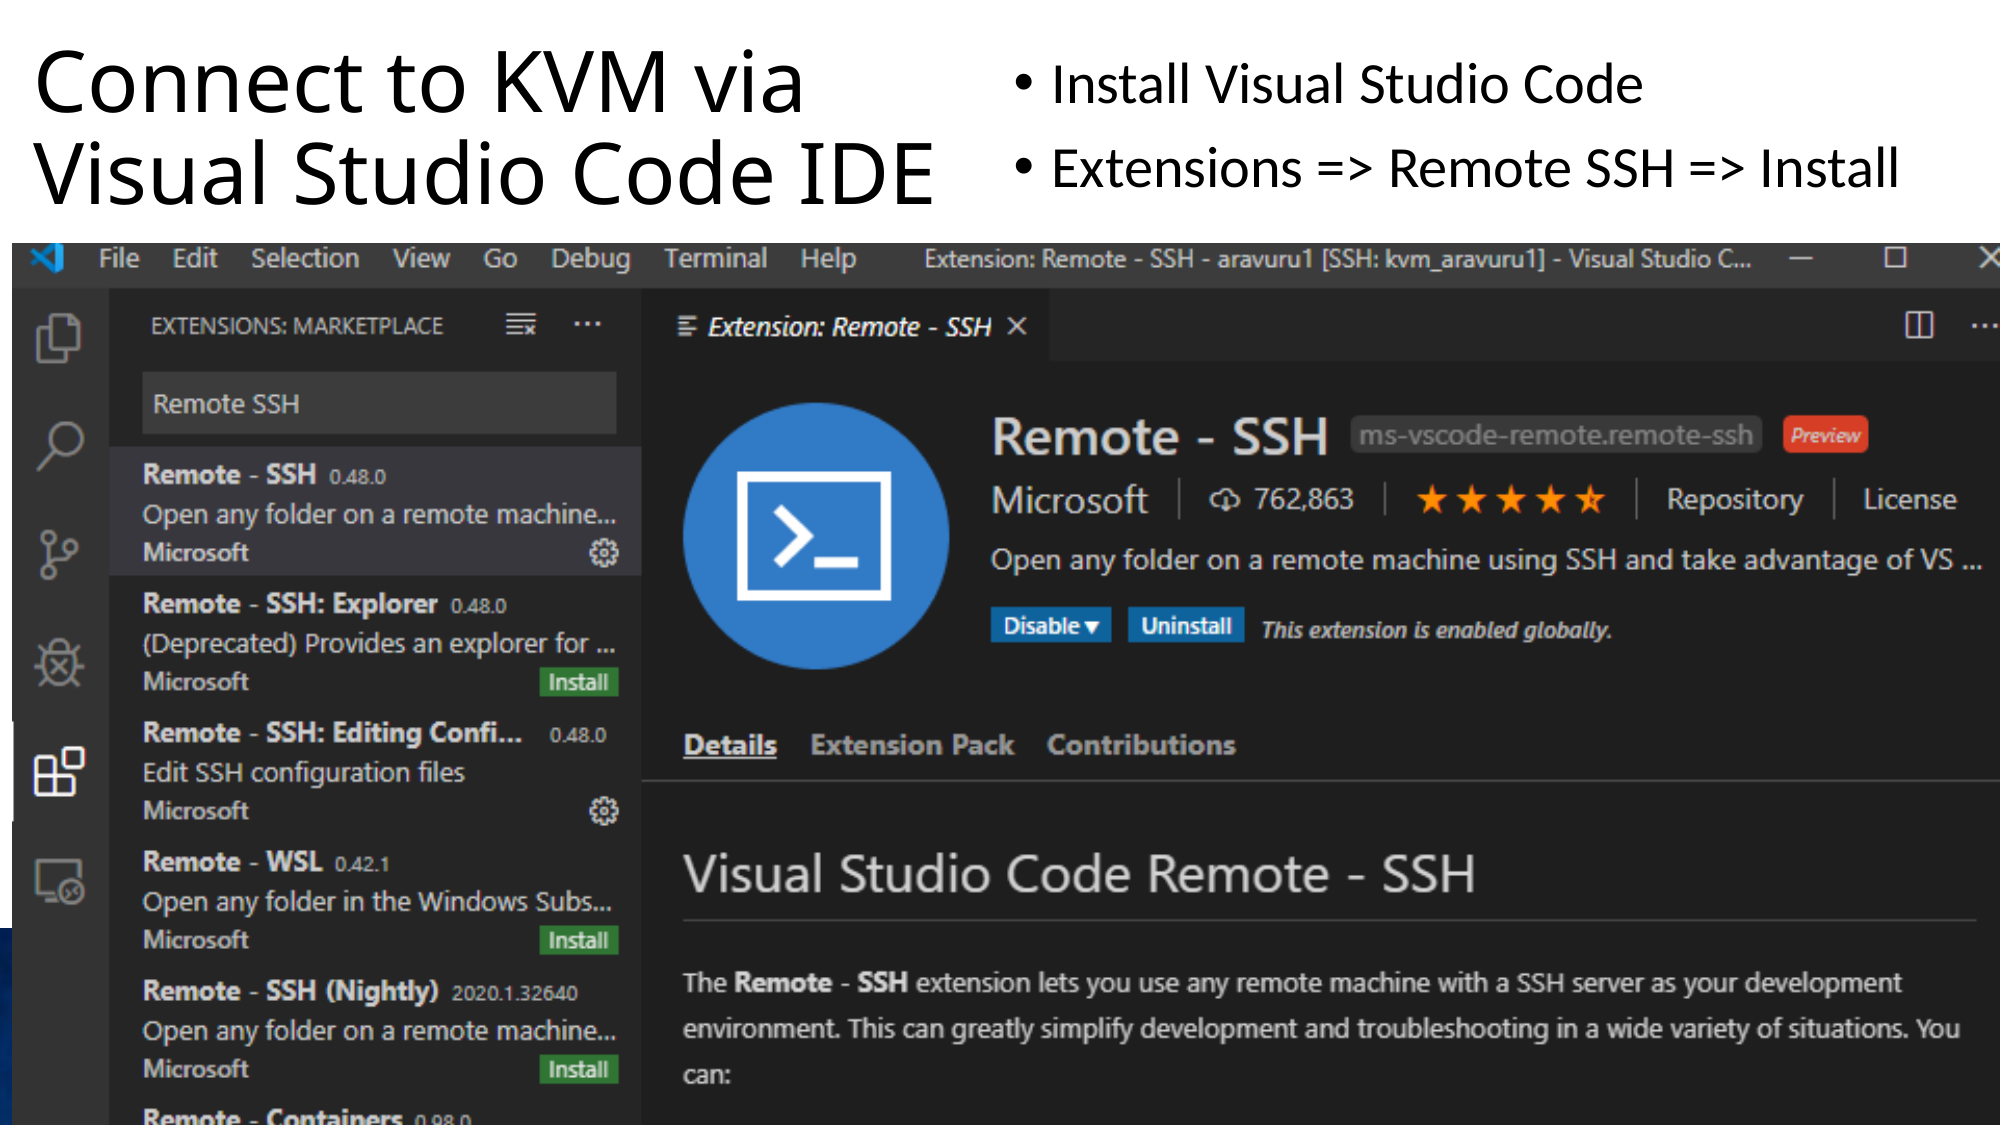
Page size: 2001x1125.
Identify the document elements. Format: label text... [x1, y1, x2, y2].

list Install Visual Studio Code Extensions => Remote SSH => Install [998, 45, 1962, 217]
picture [0, 243, 2000, 1125]
title Connect to KVM via Visual Studio Code IDE [18, 19, 1000, 243]
